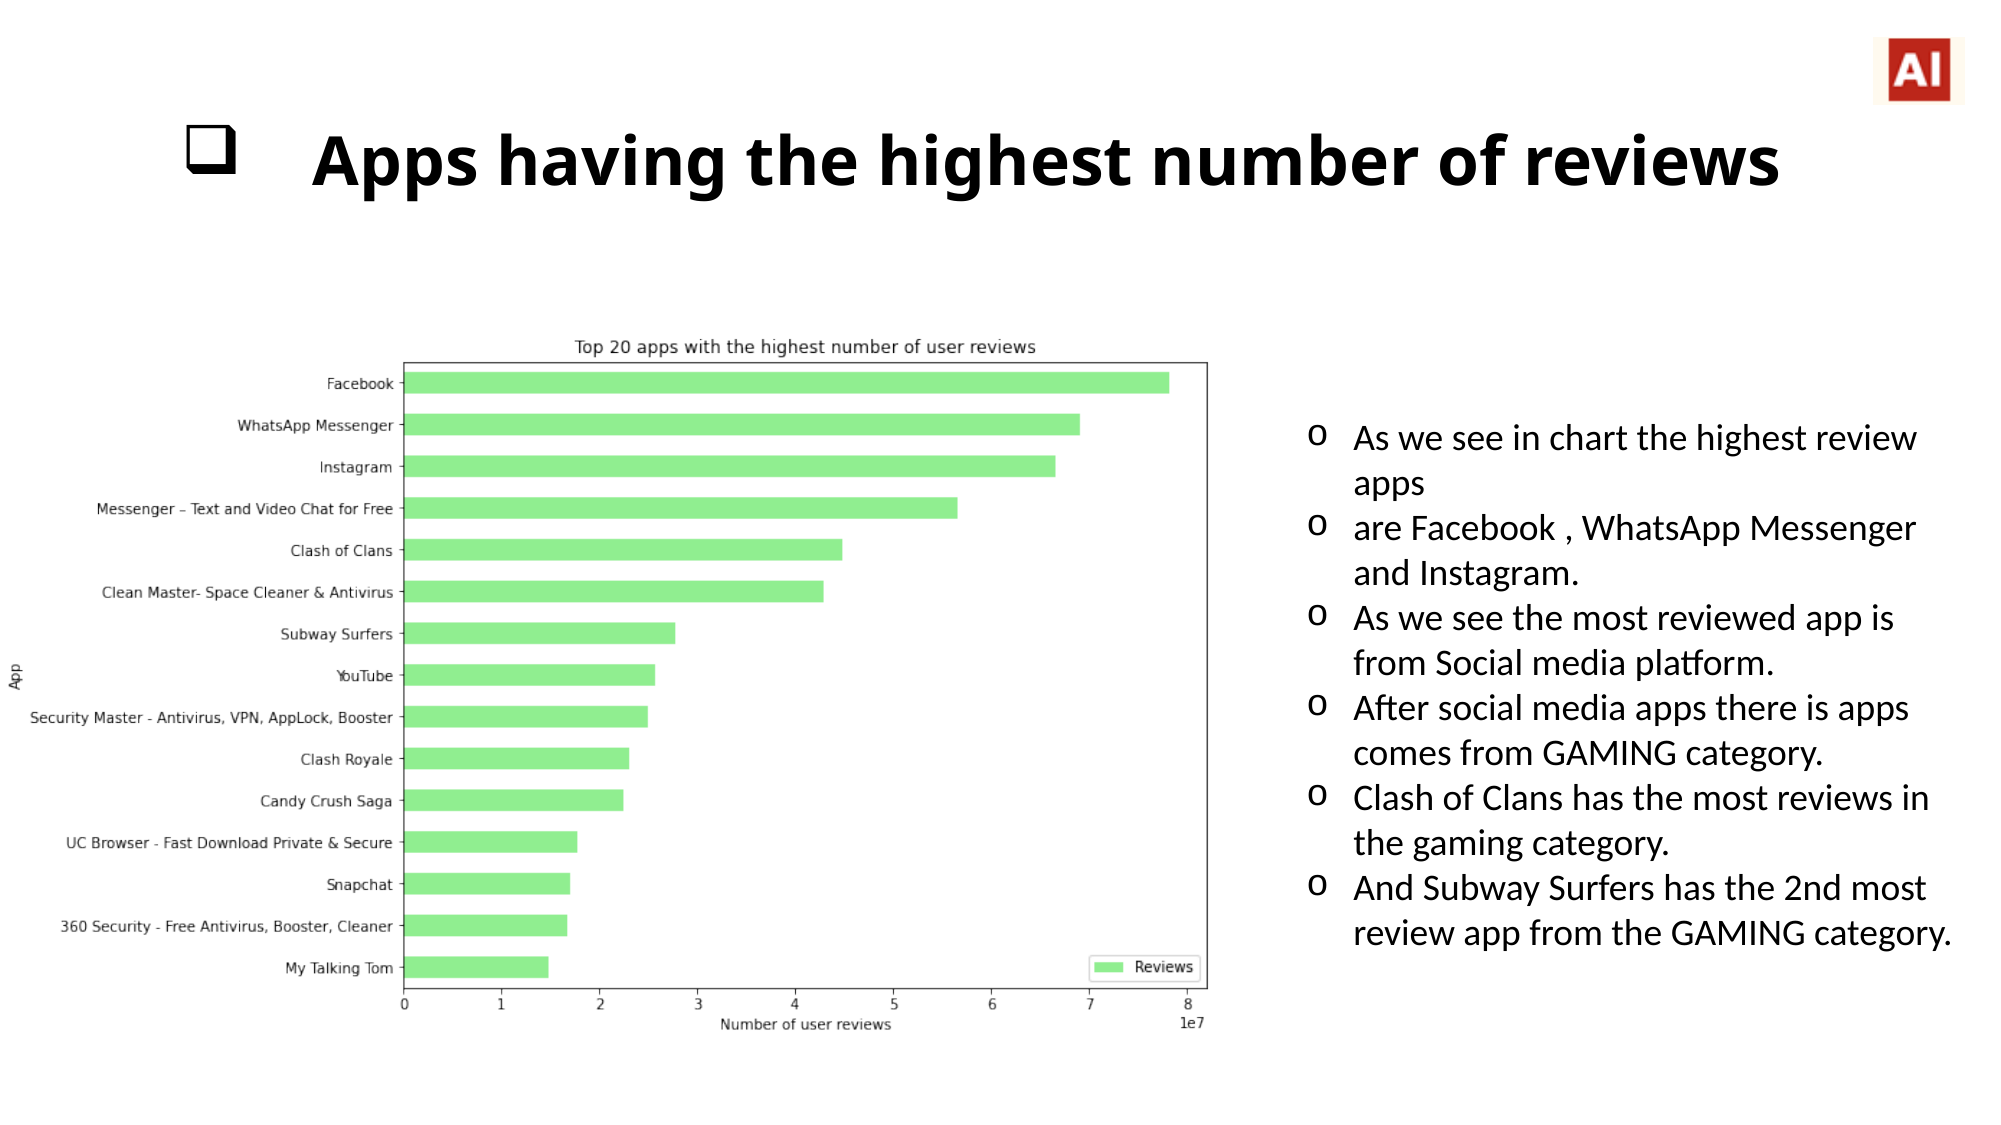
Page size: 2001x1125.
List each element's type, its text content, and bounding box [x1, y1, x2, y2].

picture [1873, 37, 1965, 105]
title Apps having the highest number of reviews [137, 95, 1863, 313]
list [0, 329, 1216, 1043]
text_box As we see in chart the highest review apps are Facebook , WhatsApp Messenger and Instagram. As we see the most reviewed app is from Social media platform. After social media apps there is apps comes from GAMING category. Clash of Clans has the most reviews in the gaming category. And Subway Surfers has the 2nd most review app from the GAMING category. [1291, 405, 1986, 961]
